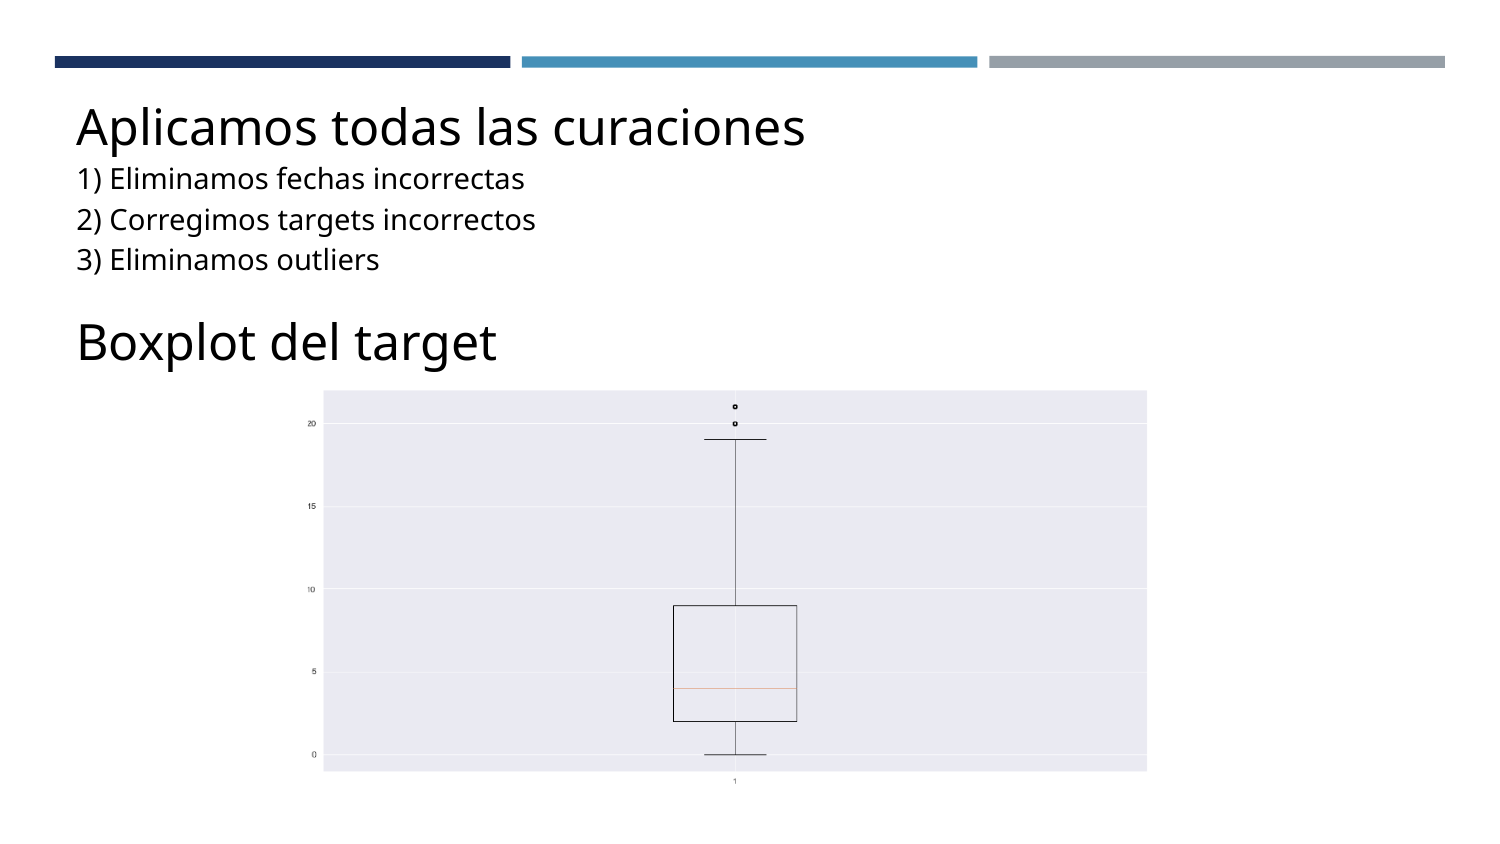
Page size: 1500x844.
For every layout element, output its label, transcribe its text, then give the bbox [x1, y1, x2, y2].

text_box Aplicamos todas las curaciones 1) Eliminamos fechas incorrectas 2) Corregimos targets incorrectos 3) Eliminamos outliers Boxplot del target [61, 80, 1442, 764]
picture [300, 379, 1155, 789]
